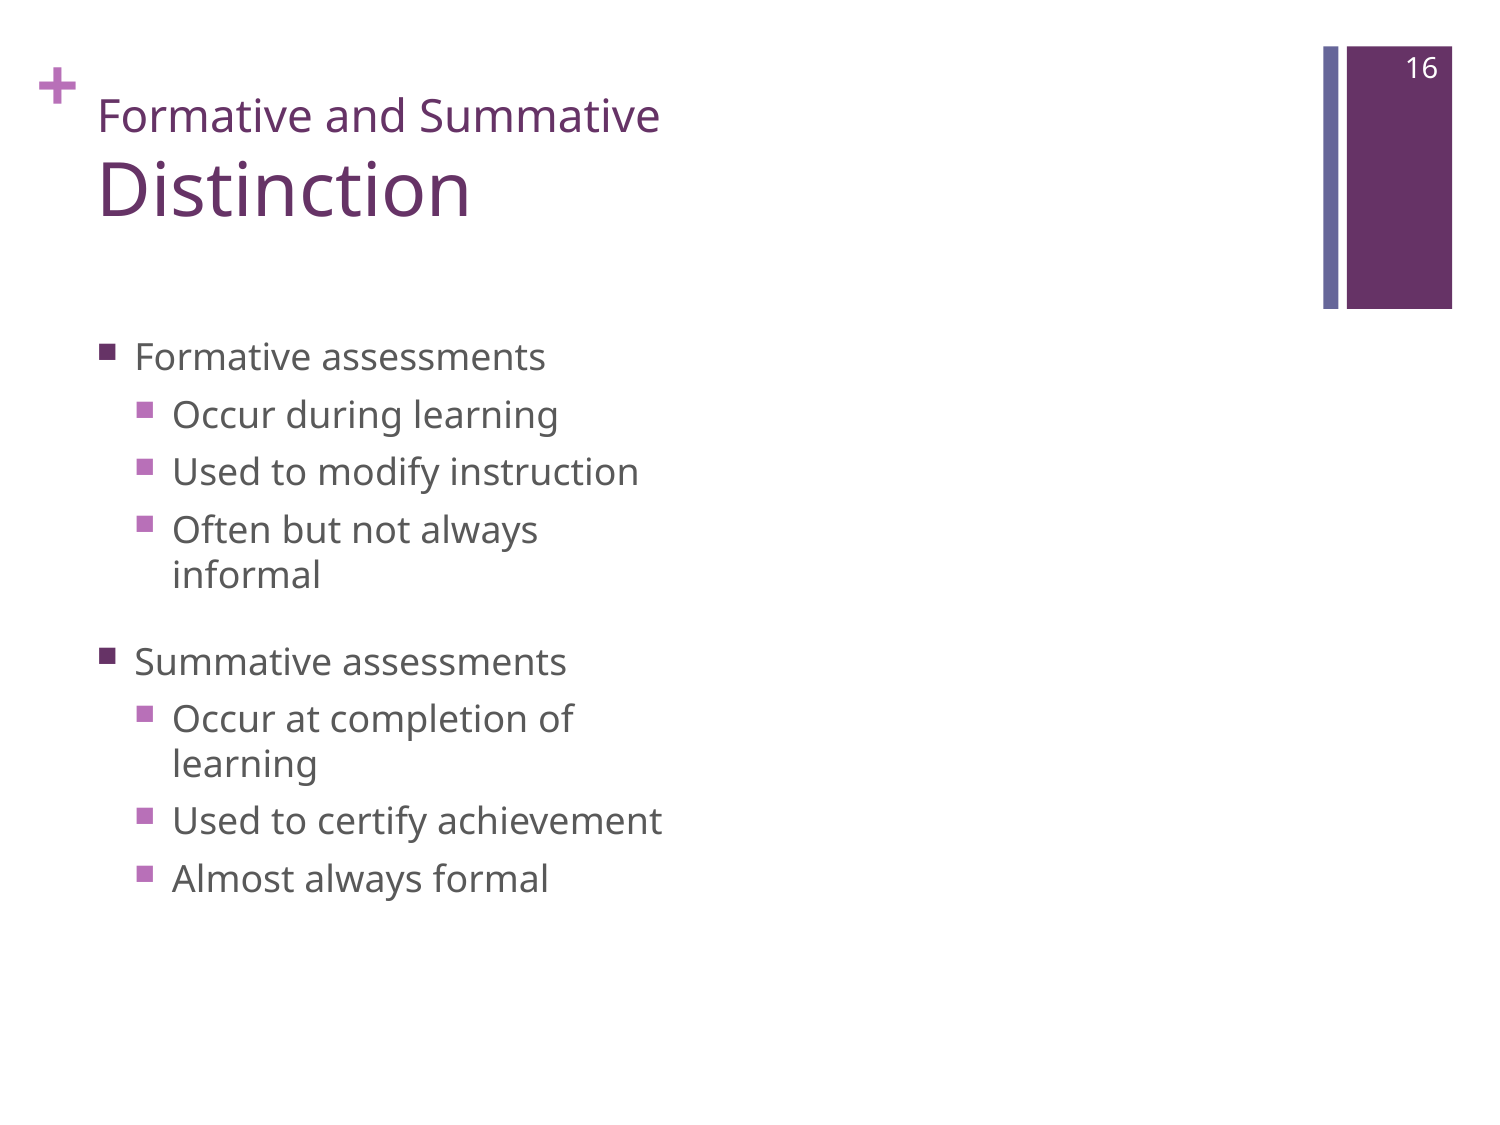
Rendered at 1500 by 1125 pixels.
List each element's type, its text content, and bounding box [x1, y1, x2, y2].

slide_number 16 [1362, 39, 1454, 100]
list Formative assessments Occur during learning Used to modify instruction Often but not always informal Summative assessments Occur at completion of learning Used to certify achievement Almost always formal [81, 325, 682, 1005]
title Formative and Summative Distinction [81, 79, 1322, 263]
